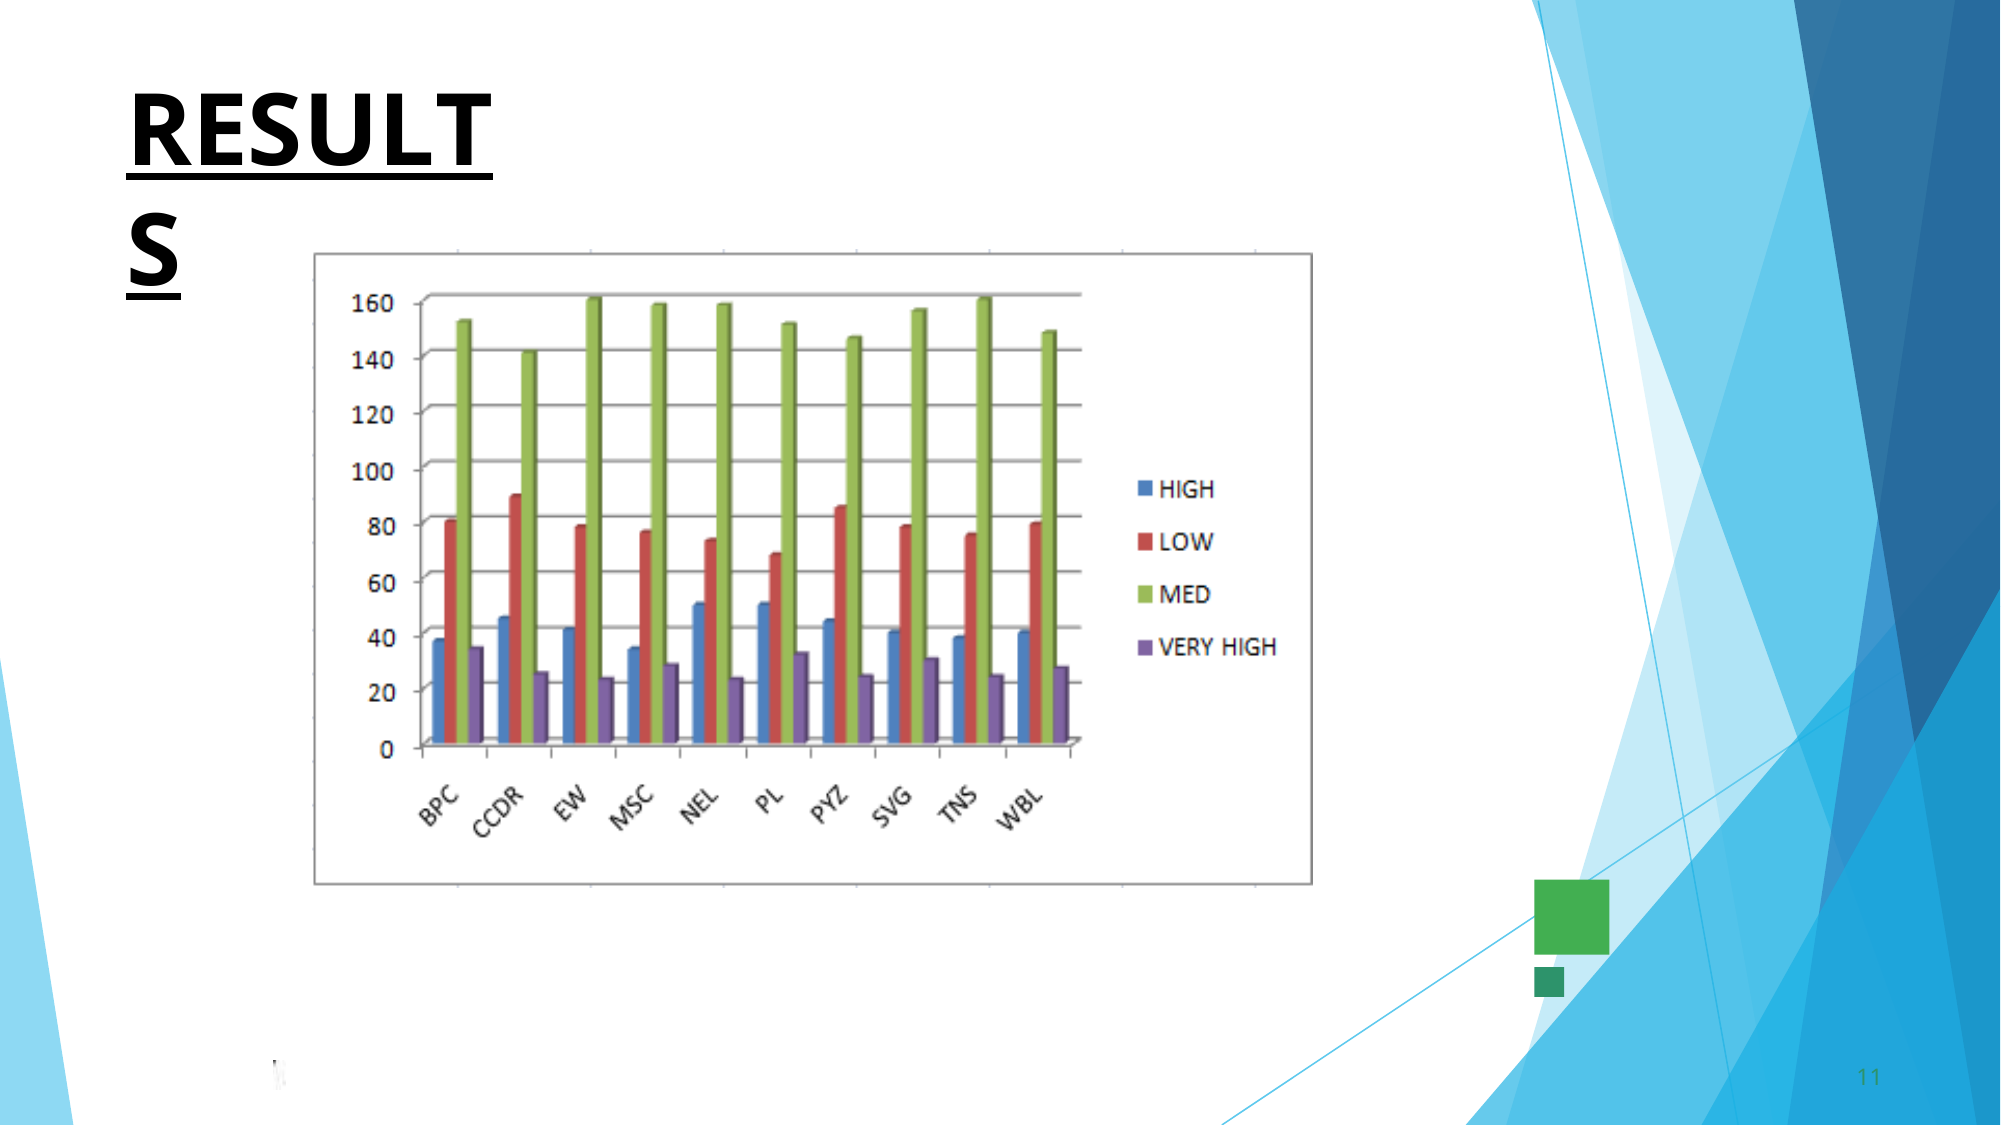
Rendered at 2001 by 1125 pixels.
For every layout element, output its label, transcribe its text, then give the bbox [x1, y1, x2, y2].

title RESULTS [123, 63, 524, 306]
picture [312, 249, 1313, 888]
picture [273, 1060, 287, 1091]
text_box [1534, 879, 1610, 955]
text_box 11 [1849, 1061, 1888, 1095]
text_box [1534, 967, 1565, 997]
